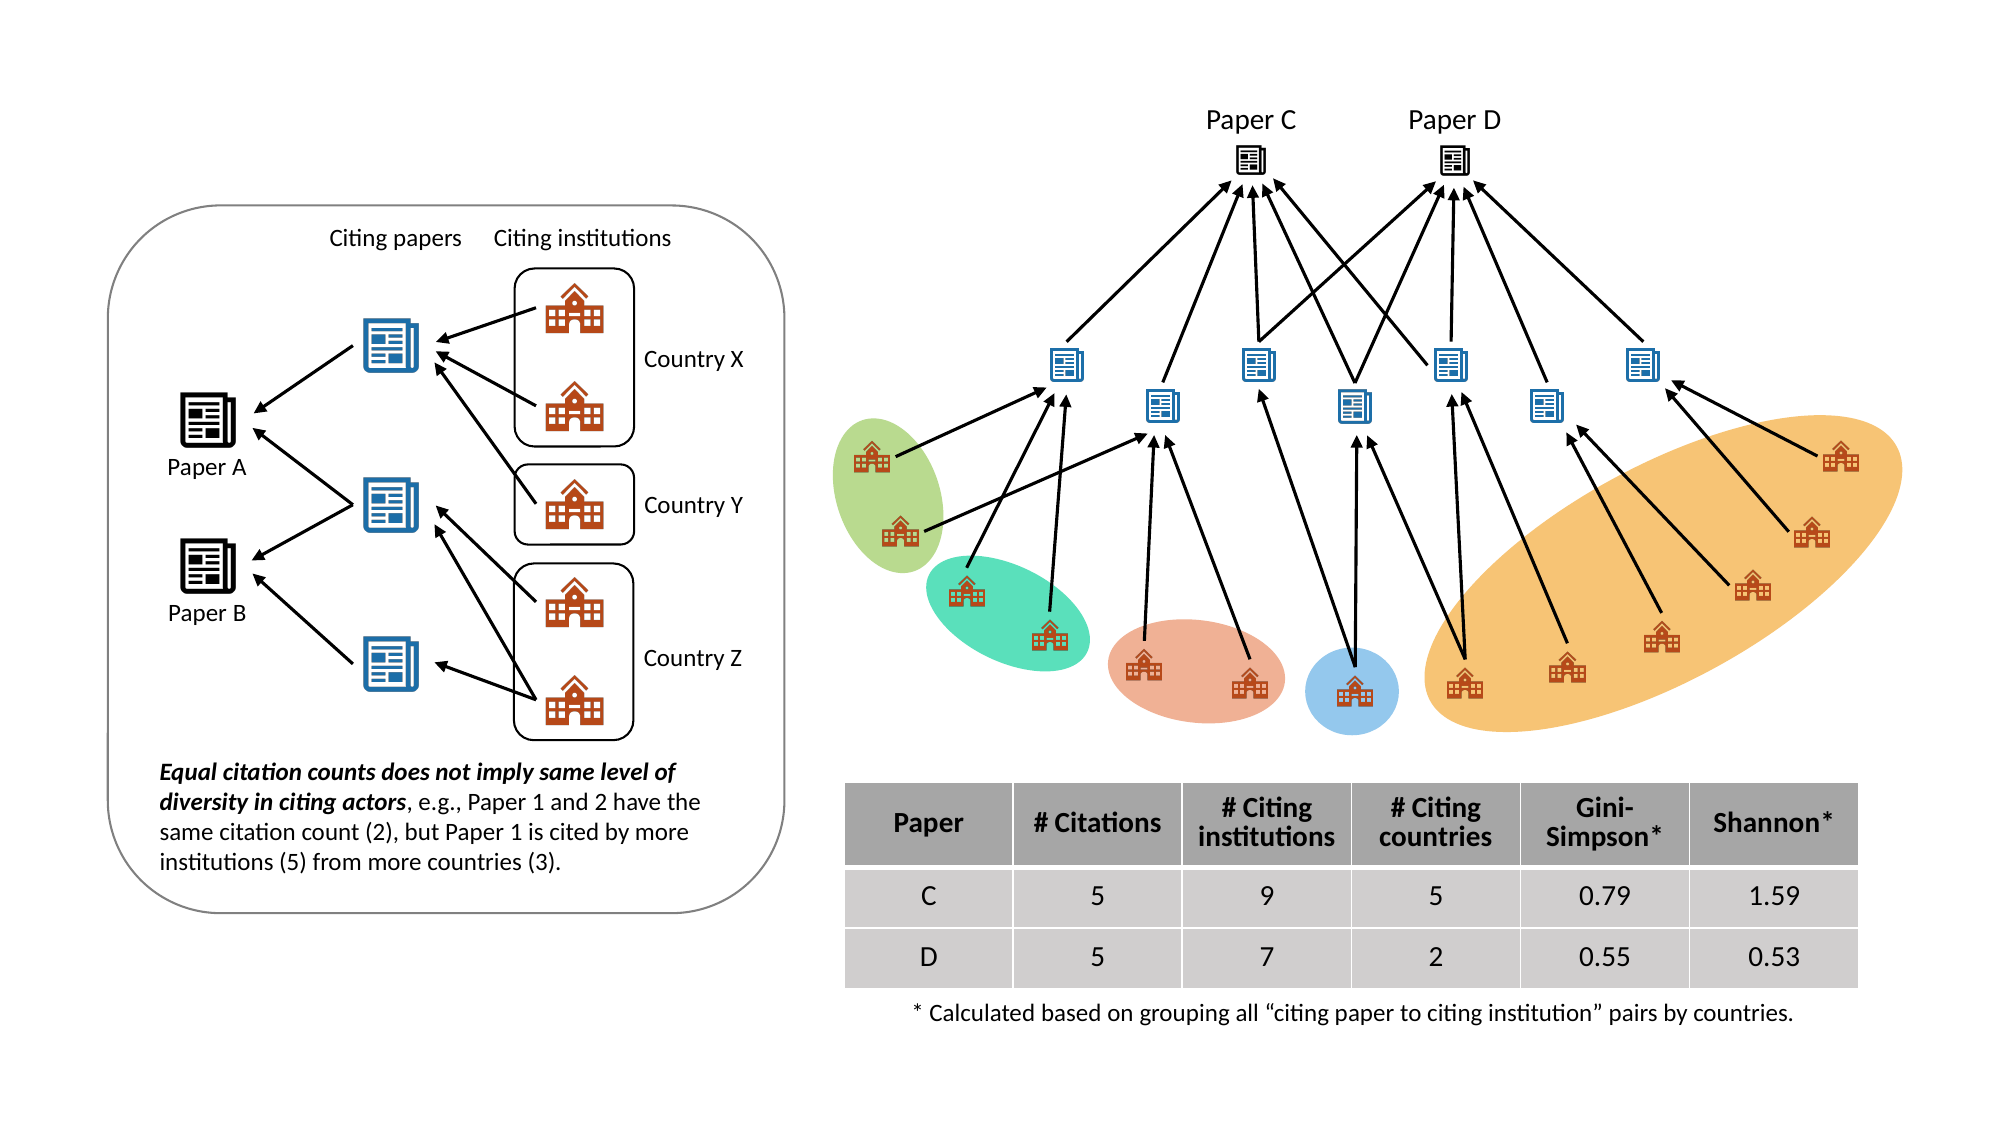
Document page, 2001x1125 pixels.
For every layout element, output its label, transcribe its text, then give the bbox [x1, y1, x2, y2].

text_box [1424, 415, 1903, 733]
text_box [106, 204, 786, 915]
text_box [435, 505, 536, 524]
table_cell C [845, 870, 1012, 927]
picture [876, 507, 925, 556]
picture [1025, 611, 1074, 659]
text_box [1461, 392, 1568, 644]
picture [1235, 341, 1283, 389]
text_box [435, 351, 536, 362]
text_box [966, 532, 1049, 568]
text_box [1305, 647, 1399, 736]
picture [1434, 139, 1476, 182]
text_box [1258, 388, 1356, 668]
table_cell 7 [1183, 929, 1351, 988]
picture [1619, 341, 1667, 389]
picture [536, 465, 613, 543]
picture [1139, 382, 1187, 430]
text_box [434, 362, 537, 504]
picture [1441, 659, 1489, 707]
table_header # Citations [1014, 783, 1181, 865]
table_cell 0.53 [1690, 929, 1858, 988]
text_box [1107, 625, 1269, 724]
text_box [251, 504, 353, 561]
table_header Paper [845, 783, 1012, 865]
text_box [1566, 432, 1662, 613]
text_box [1463, 186, 1548, 383]
picture [536, 661, 613, 739]
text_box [1262, 342, 1354, 384]
table_cell 9 [1183, 870, 1351, 927]
picture [537, 367, 613, 445]
text_box Paper C [1183, 93, 1319, 143]
table_cell 2 [1352, 929, 1520, 988]
table_cell 0.55 [1521, 929, 1689, 988]
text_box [1730, 456, 1789, 532]
picture [1543, 643, 1592, 691]
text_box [1144, 435, 1155, 641]
table_cell 5 [1014, 929, 1181, 988]
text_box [436, 307, 537, 342]
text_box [1576, 424, 1730, 586]
picture [169, 527, 247, 605]
picture [537, 563, 613, 641]
picture [1230, 139, 1272, 181]
picture [1637, 612, 1686, 661]
text_box [926, 555, 1090, 672]
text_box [434, 524, 537, 700]
table_cell 0.79 [1521, 870, 1689, 927]
picture [1523, 382, 1571, 430]
table_header # Citing countries [1352, 783, 1520, 865]
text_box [1367, 435, 1466, 660]
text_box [1354, 184, 1444, 384]
picture [352, 625, 430, 703]
picture [1427, 341, 1475, 389]
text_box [1473, 180, 1644, 342]
table_header Gini-Simpson* [1521, 783, 1689, 865]
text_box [1162, 184, 1243, 383]
picture [169, 381, 247, 459]
picture [1226, 659, 1274, 707]
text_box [1451, 394, 1466, 435]
table_header # Citing institutions [1183, 783, 1351, 865]
picture [848, 432, 896, 481]
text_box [1165, 435, 1250, 660]
picture [942, 567, 991, 615]
picture [1331, 384, 1379, 431]
table_cell 5 [1014, 870, 1181, 927]
picture [1331, 667, 1379, 715]
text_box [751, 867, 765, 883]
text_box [1258, 181, 1436, 342]
text_box [832, 418, 943, 574]
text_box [1067, 433, 1148, 532]
picture [1042, 341, 1091, 389]
picture [536, 269, 613, 347]
text_box [1155, 620, 1165, 640]
text_box Paper D [1347, 93, 1562, 143]
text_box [1066, 180, 1232, 342]
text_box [1252, 185, 1258, 342]
picture [1729, 561, 1777, 609]
picture [352, 466, 430, 544]
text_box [252, 573, 353, 664]
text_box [1049, 394, 1067, 612]
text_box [895, 387, 1047, 457]
text_box * Calculated based on grouping all “citing paper to citing institution” pairs by countries. [848, 989, 1859, 1034]
table_header Shannon* [1690, 783, 1858, 865]
table_cell D [845, 929, 1012, 988]
picture [1817, 432, 1865, 480]
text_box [1665, 388, 1671, 424]
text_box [924, 433, 1049, 532]
picture [1120, 640, 1168, 689]
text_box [1671, 380, 1818, 456]
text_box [252, 427, 353, 505]
picture [1788, 508, 1836, 556]
table_cell 5 [1352, 870, 1520, 927]
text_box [253, 345, 353, 414]
text_box [1274, 668, 1286, 703]
table_cell 1.59 [1690, 870, 1858, 927]
picture [352, 307, 430, 384]
